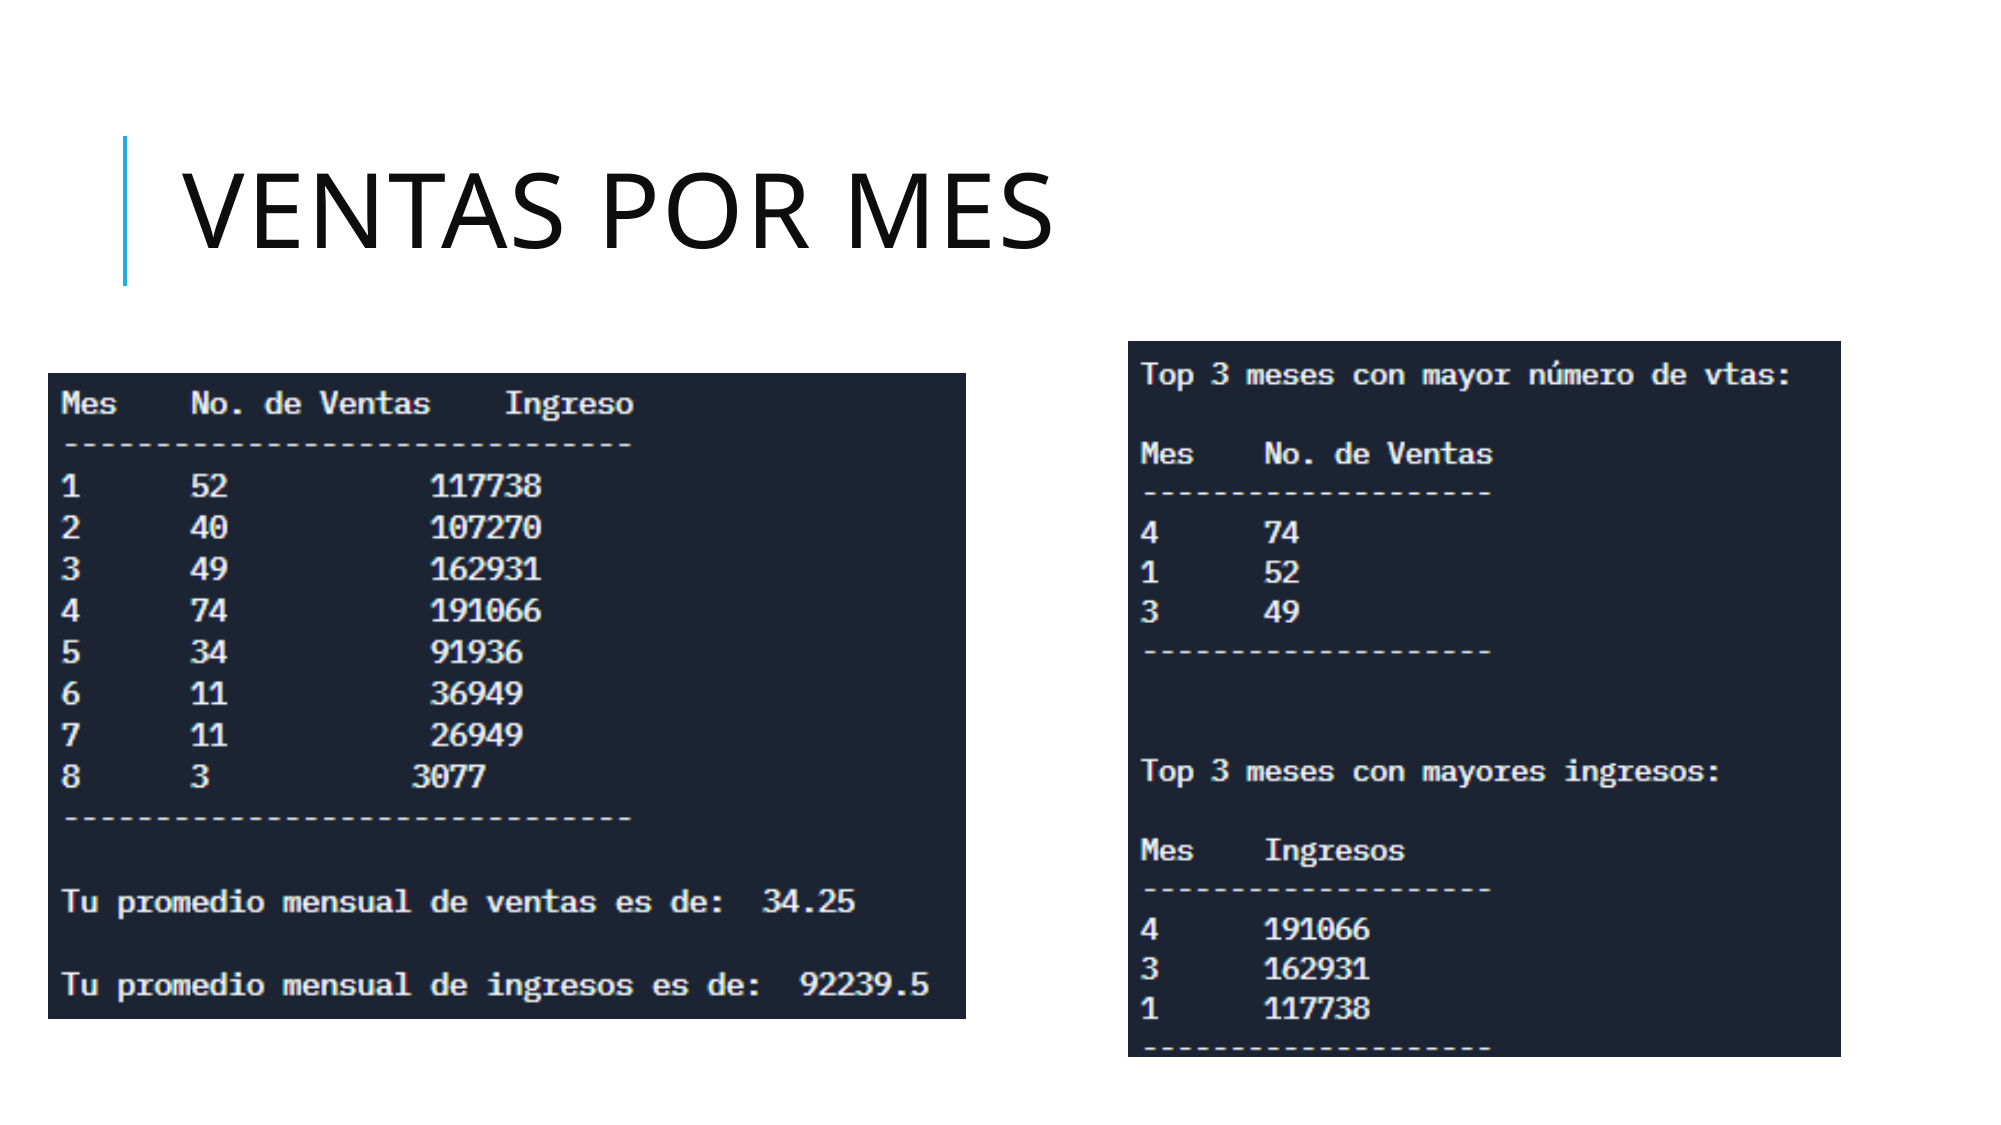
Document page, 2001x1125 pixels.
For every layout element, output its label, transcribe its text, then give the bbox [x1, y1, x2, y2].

picture [1127, 341, 1841, 1057]
picture [47, 373, 966, 1019]
title Ventas por mes [168, 96, 1763, 342]
